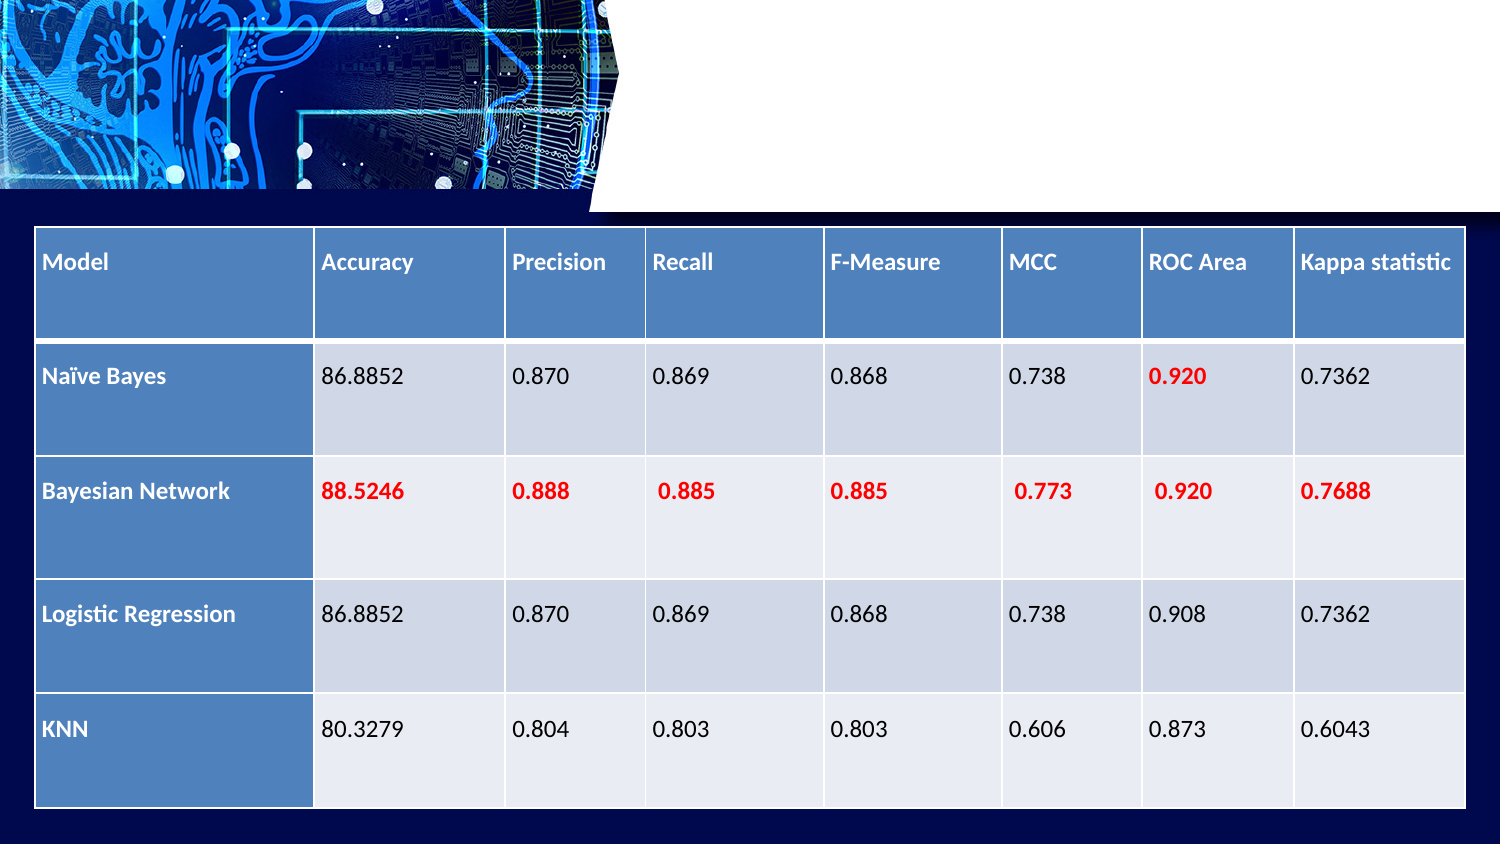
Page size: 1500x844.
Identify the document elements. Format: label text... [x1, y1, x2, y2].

table_cell 0.885 [825, 457, 1001, 578]
table_cell 0.738 [1003, 580, 1141, 692]
table_header Precision [506, 228, 645, 338]
table_cell 0.773 [1003, 457, 1141, 578]
table_cell 0.873 [1143, 694, 1293, 807]
table_cell 0.870 [506, 344, 645, 455]
table_cell 0.7362 [1295, 580, 1464, 692]
picture [0, 0, 1500, 844]
table_header ROC Area [1143, 228, 1293, 338]
table_cell 0.803 [825, 694, 1001, 807]
table_cell Logistic Regression [36, 580, 313, 692]
table_cell 86.8852 [315, 580, 504, 692]
table_cell 0.7362 [1295, 344, 1464, 455]
table_cell 0.6043 [1295, 694, 1464, 807]
table_cell Bayesian Network [36, 457, 313, 578]
table_header Recall [646, 228, 823, 338]
table_cell 0.606 [1003, 694, 1141, 807]
table_cell 0.920 [1143, 344, 1293, 455]
table_cell 0.868 [825, 344, 1001, 455]
table_cell 0.868 [825, 580, 1001, 692]
table_cell 0.869 [646, 580, 823, 692]
table_header Accuracy [315, 228, 504, 338]
table_cell 0.803 [646, 694, 823, 807]
table_header Kappa statistic [1295, 228, 1464, 338]
table_header Model [36, 228, 313, 338]
table_cell 0.869 [646, 344, 823, 455]
table_cell 0.738 [1003, 344, 1141, 455]
table_cell 0.804 [506, 694, 645, 807]
table_cell KNN [36, 694, 313, 807]
table_cell 0.908 [1143, 580, 1293, 692]
table_cell 88.5246 [315, 457, 504, 578]
table_cell 0.920 [1143, 457, 1293, 578]
table_cell 0.7688 [1295, 457, 1464, 578]
table_cell 0.888 [506, 457, 645, 578]
table_cell 0.885 [646, 457, 823, 578]
table_header MCC [1003, 228, 1141, 338]
table_header F-Measure [825, 228, 1001, 338]
table_cell Naïve Bayes [36, 344, 313, 455]
table_cell 86.8852 [315, 344, 504, 455]
table_cell 80.3279 [315, 694, 504, 807]
table_cell 0.870 [506, 580, 645, 692]
